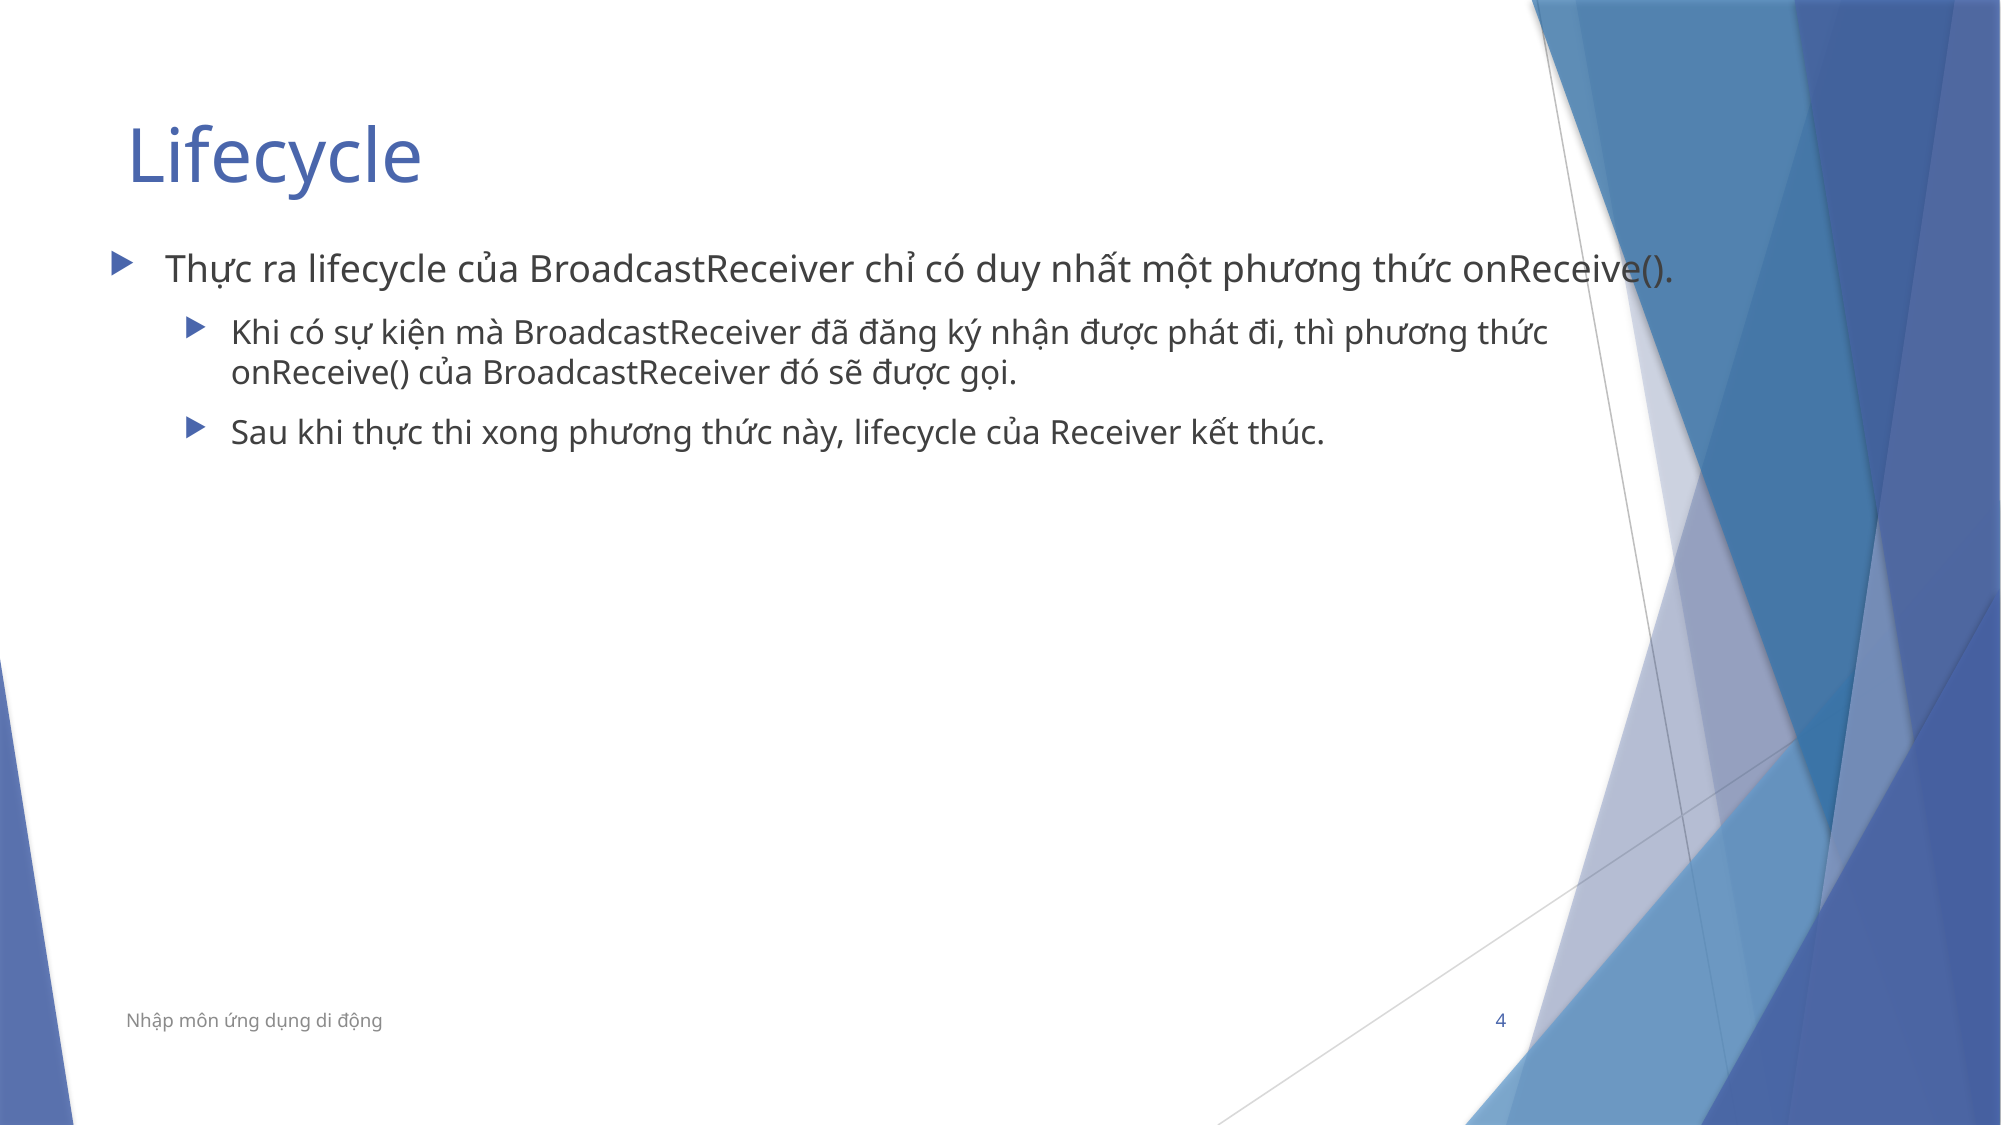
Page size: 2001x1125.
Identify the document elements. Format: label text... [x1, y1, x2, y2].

list Thực ra lifecycle của BroadcastReceiver chỉ có duy nhất một phương thức onReceive(). Khi có sự kiện mà BroadcastReceiver đã đăng ký nhận được phát đi, thì phương thức onReceive() của BroadcastReceiver đó sẽ được gọi. Sau khi thực thi xong phương thức này, lifecycle của Receiver kết thúc. [93, 237, 1725, 1125]
title Lifecycle [111, 99, 1522, 237]
footer Nhập môn ứng dụng di động [111, 991, 1145, 1051]
slide_number 4 [1409, 991, 1522, 1051]
